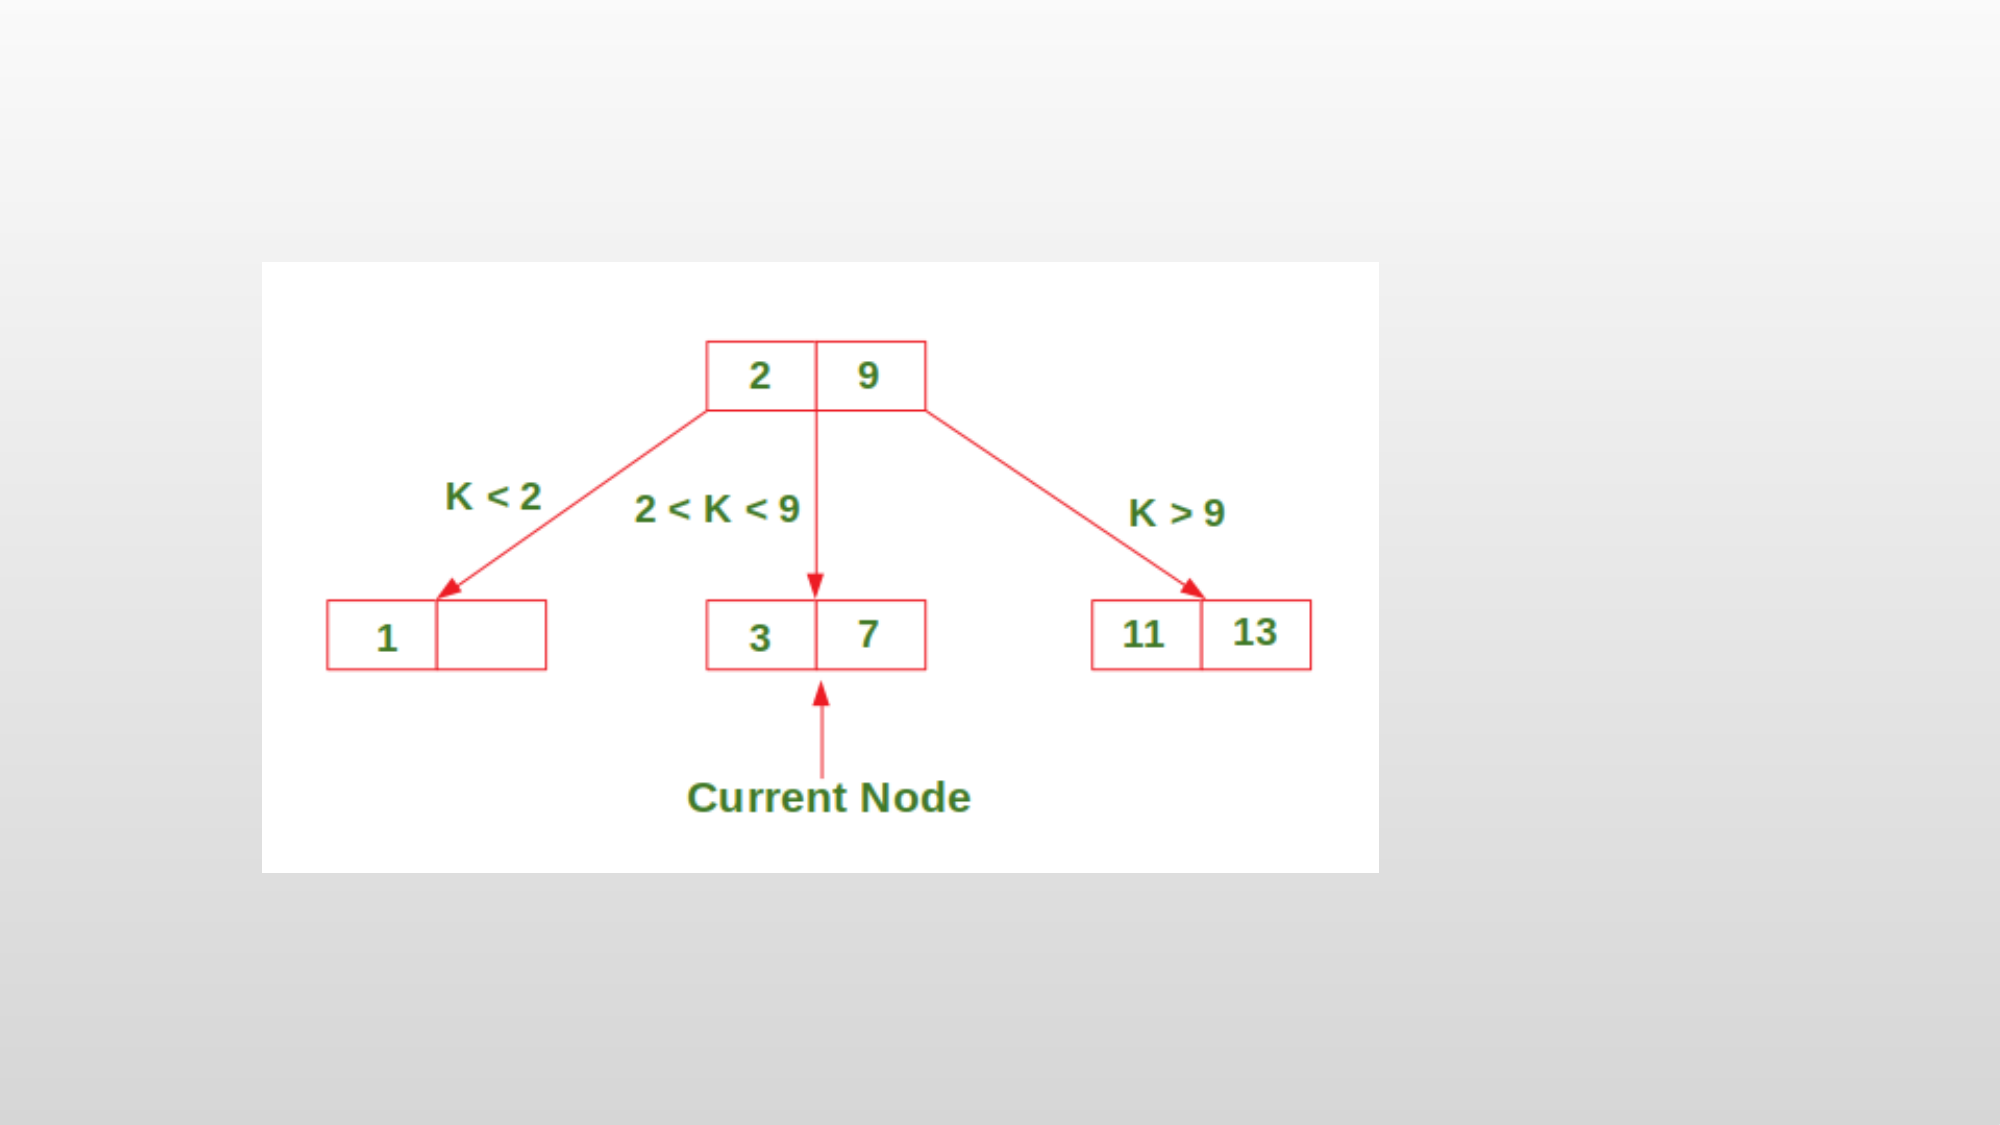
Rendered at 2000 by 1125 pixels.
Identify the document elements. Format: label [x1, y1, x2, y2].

list [262, 262, 1379, 873]
